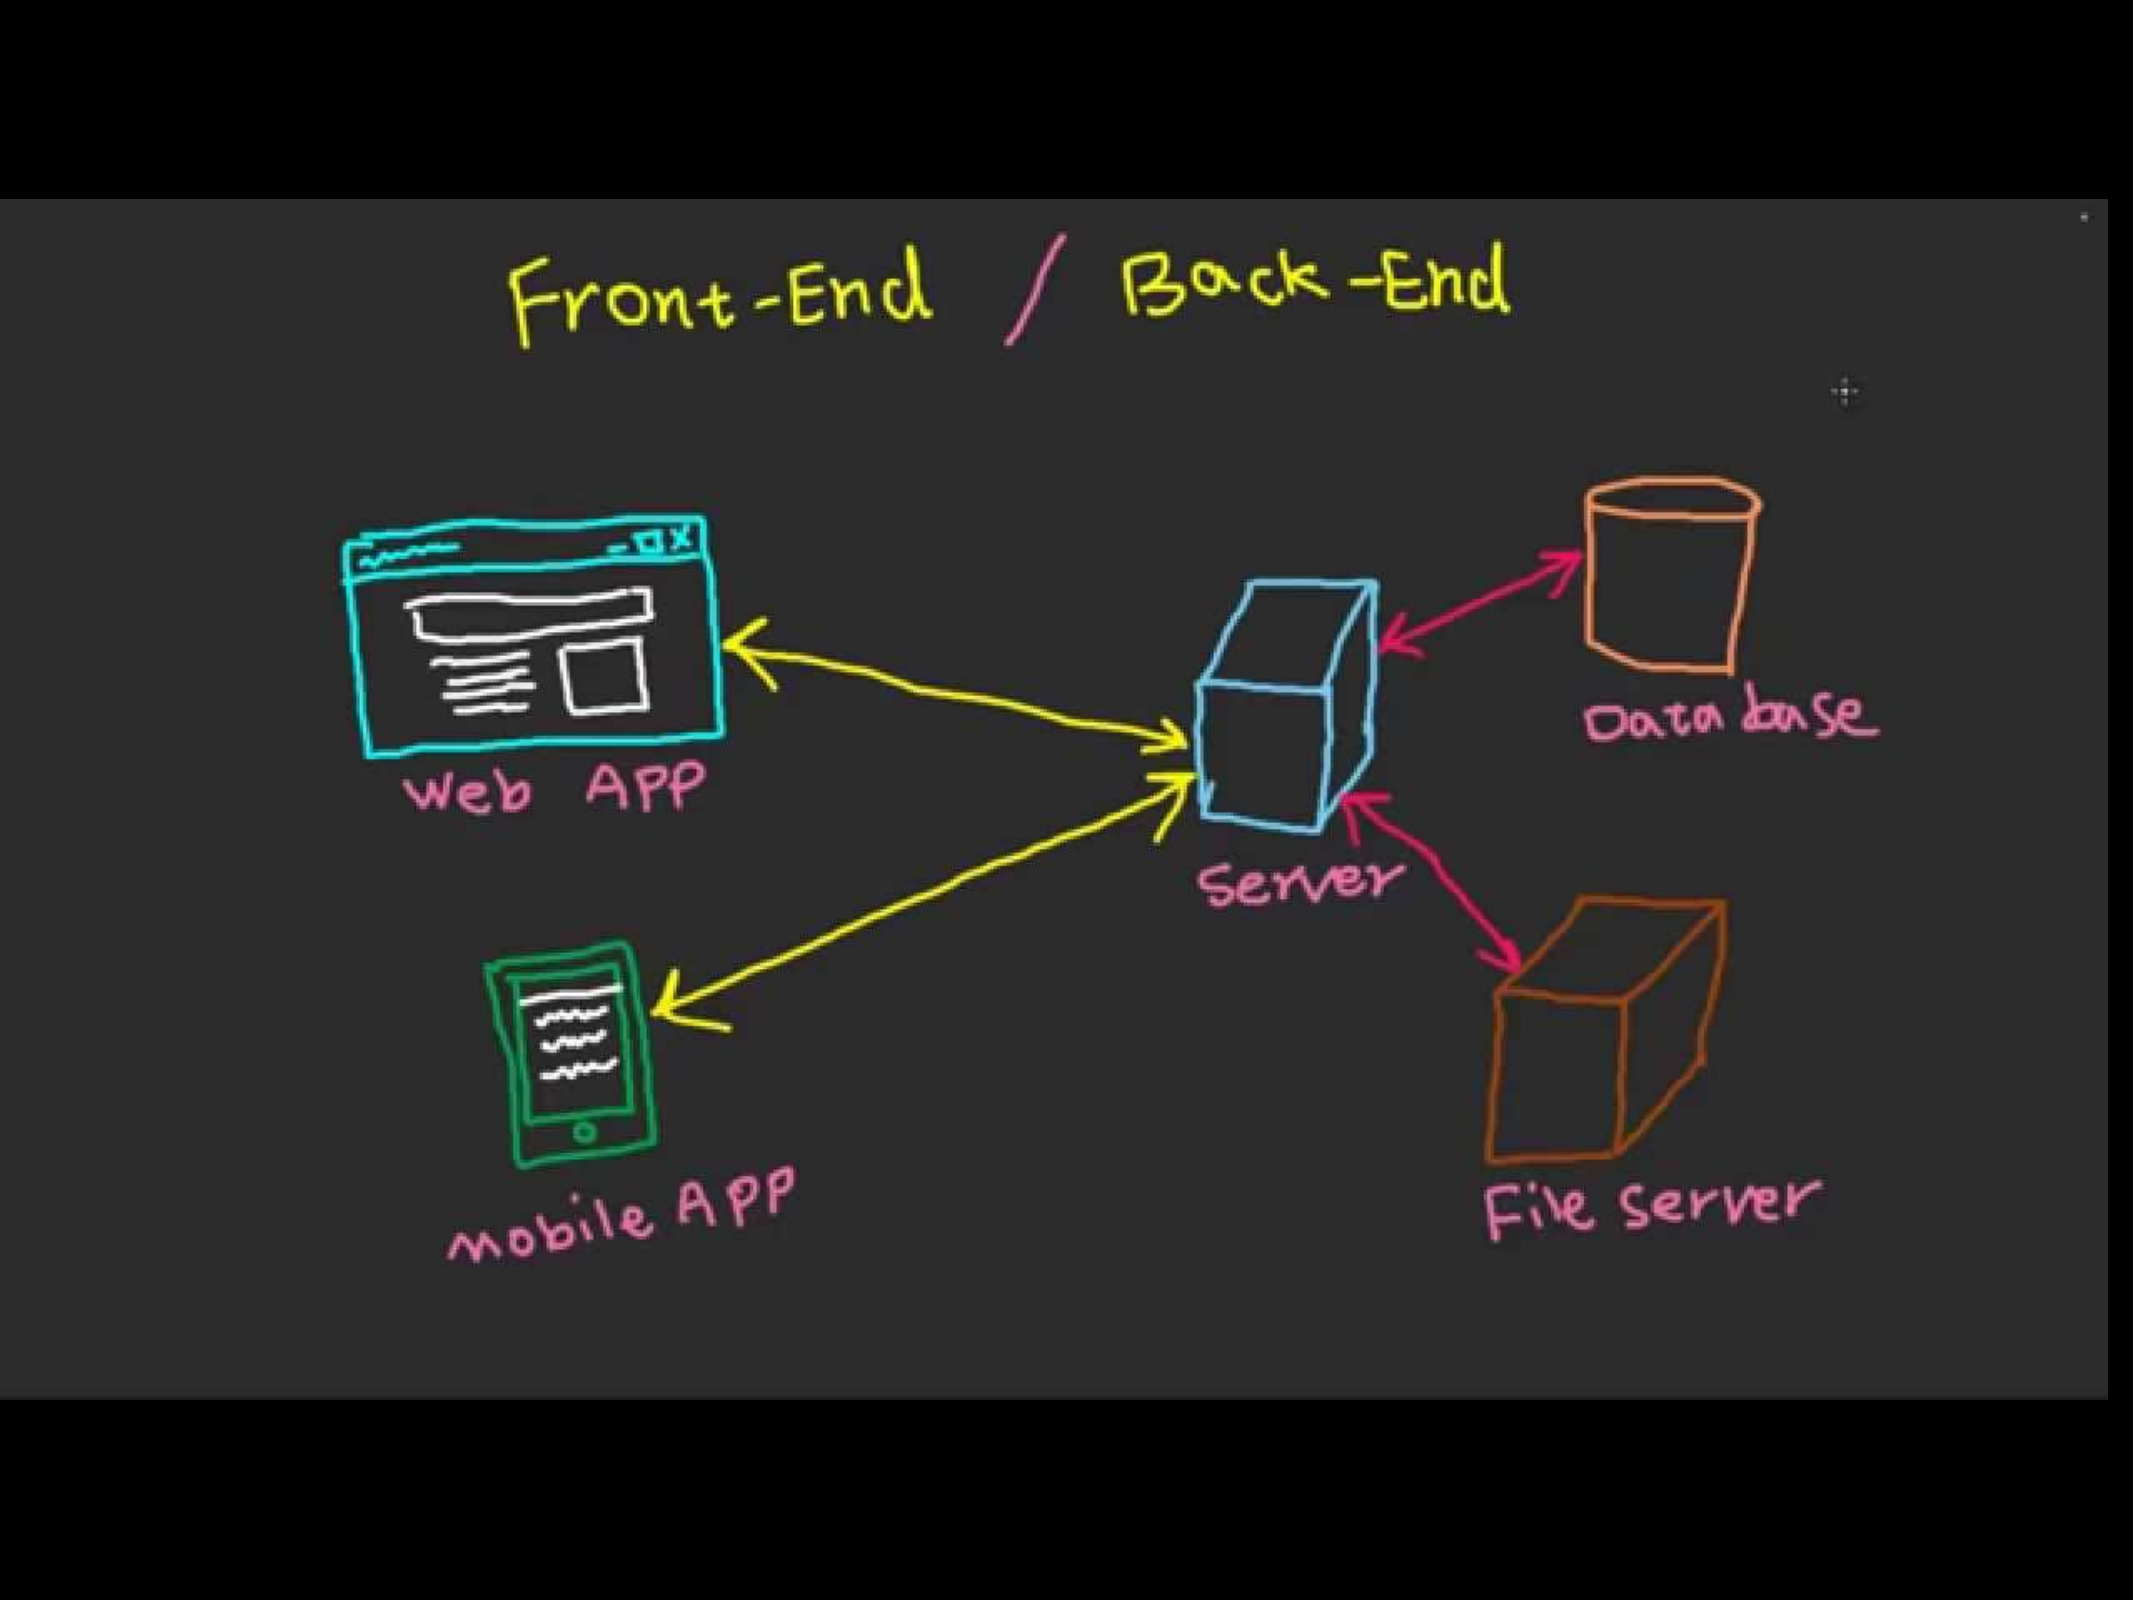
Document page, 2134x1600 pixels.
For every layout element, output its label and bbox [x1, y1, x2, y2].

picture [0, 199, 2108, 1401]
